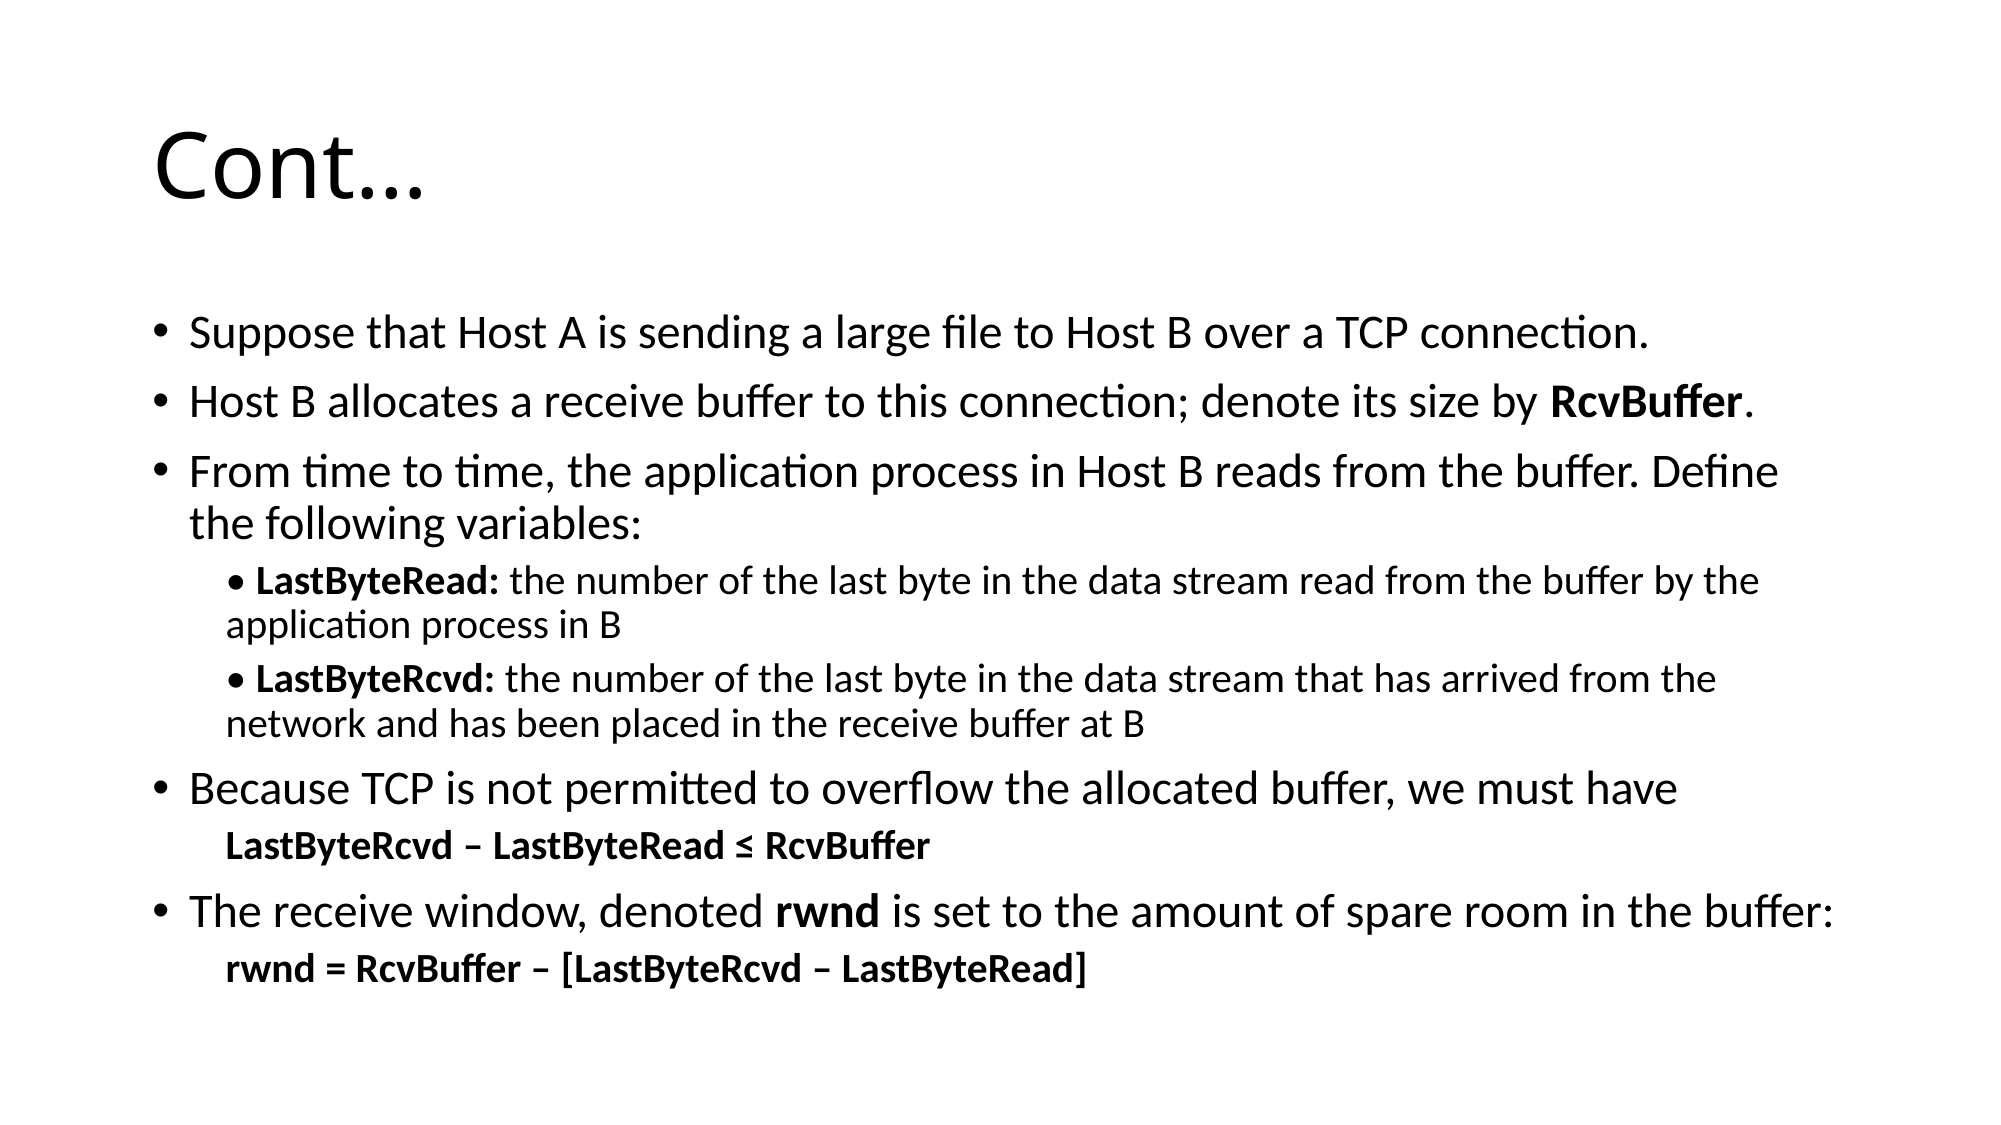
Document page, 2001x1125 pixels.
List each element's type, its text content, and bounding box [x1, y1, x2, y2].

list Suppose that Host A is sending a large file to Host B over a TCP connection. Host B allocates a receive buffer to this connection; denote its size by RcvBuffer. From time to time, the application process in Host B reads from the buffer. Define the following variables: • LastByteRead: the number of the last byte in the data stream read from the buffer by the application process in B • LastByteRcvd: the number of the last byte in the data stream that has arrived from the network and has been placed in the receive buffer at B Because TCP is not permitted to overflow the allocated buffer, we must have LastByteRcvd – LastByteRead ≤ RcvBuffer The receive window, denoted rwnd is set to the amount of spare room in the buffer: rwnd = RcvBuffer – [LastByteRcvd – LastByteRead] [137, 299, 1863, 1014]
title Cont… [137, 59, 1863, 278]
